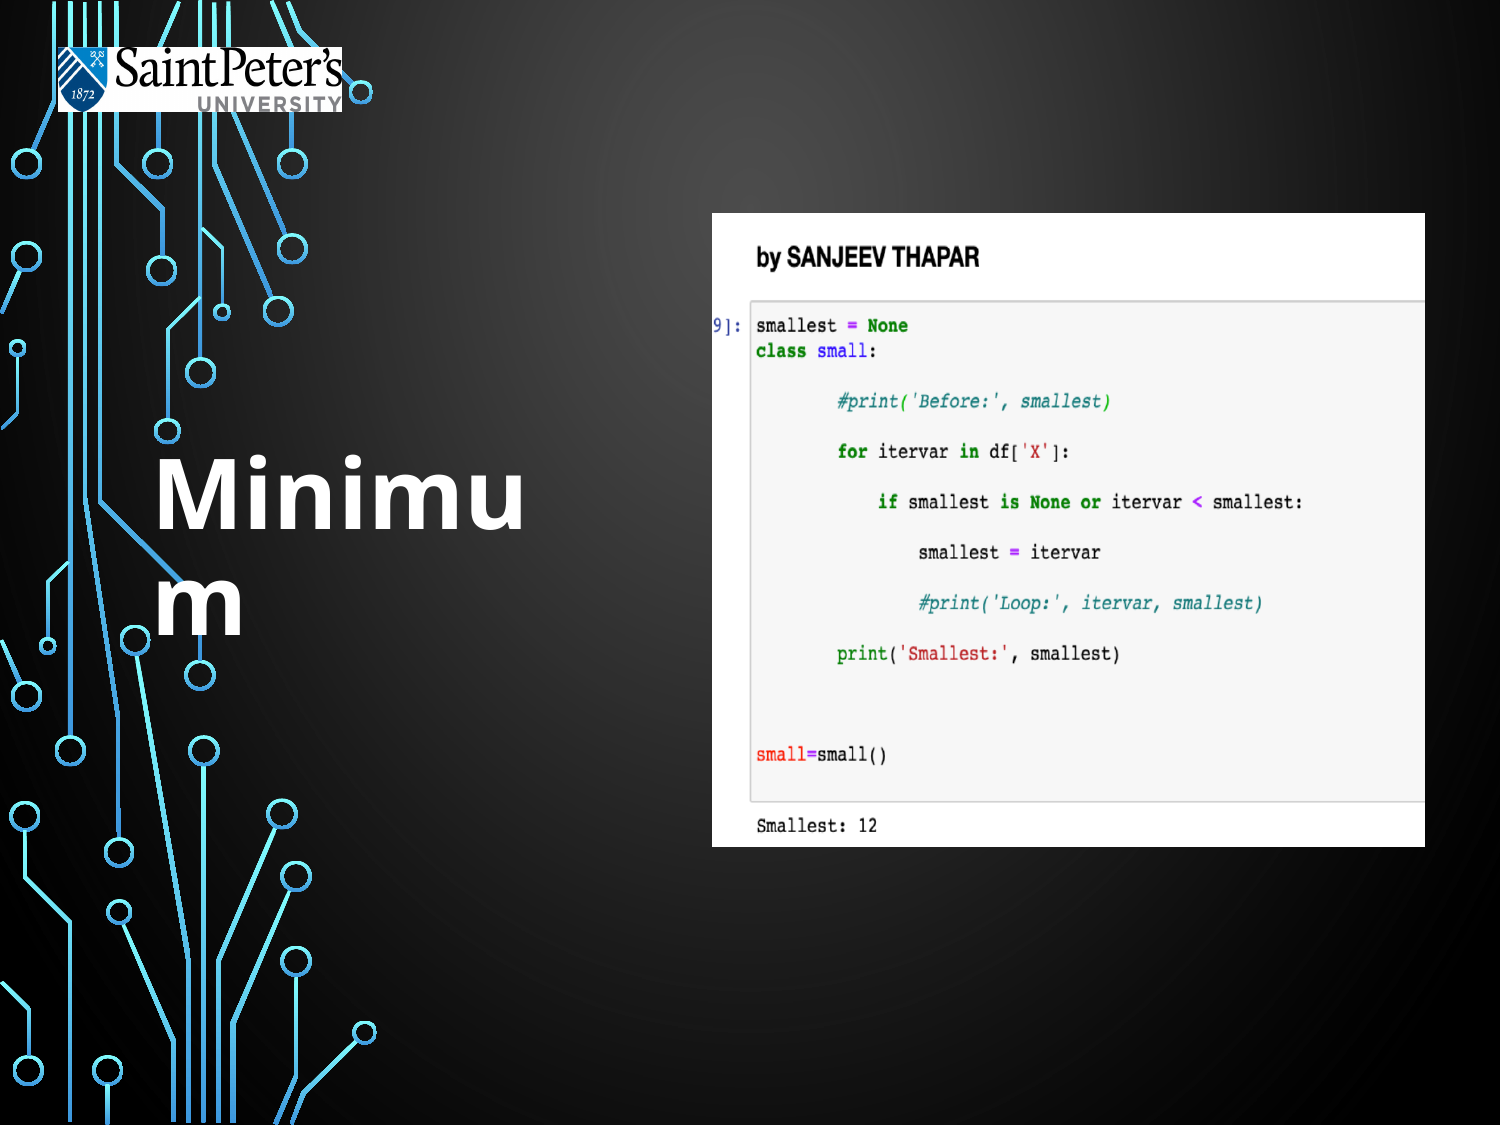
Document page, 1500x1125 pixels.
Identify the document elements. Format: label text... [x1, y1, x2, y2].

picture [95, 52, 103, 61]
picture [712, 213, 1425, 848]
text_box [184, 317, 216, 378]
picture [58, 47, 342, 113]
text_box Minimum [136, 437, 636, 807]
text_box [14, 125, 1460, 299]
picture [91, 62, 103, 67]
